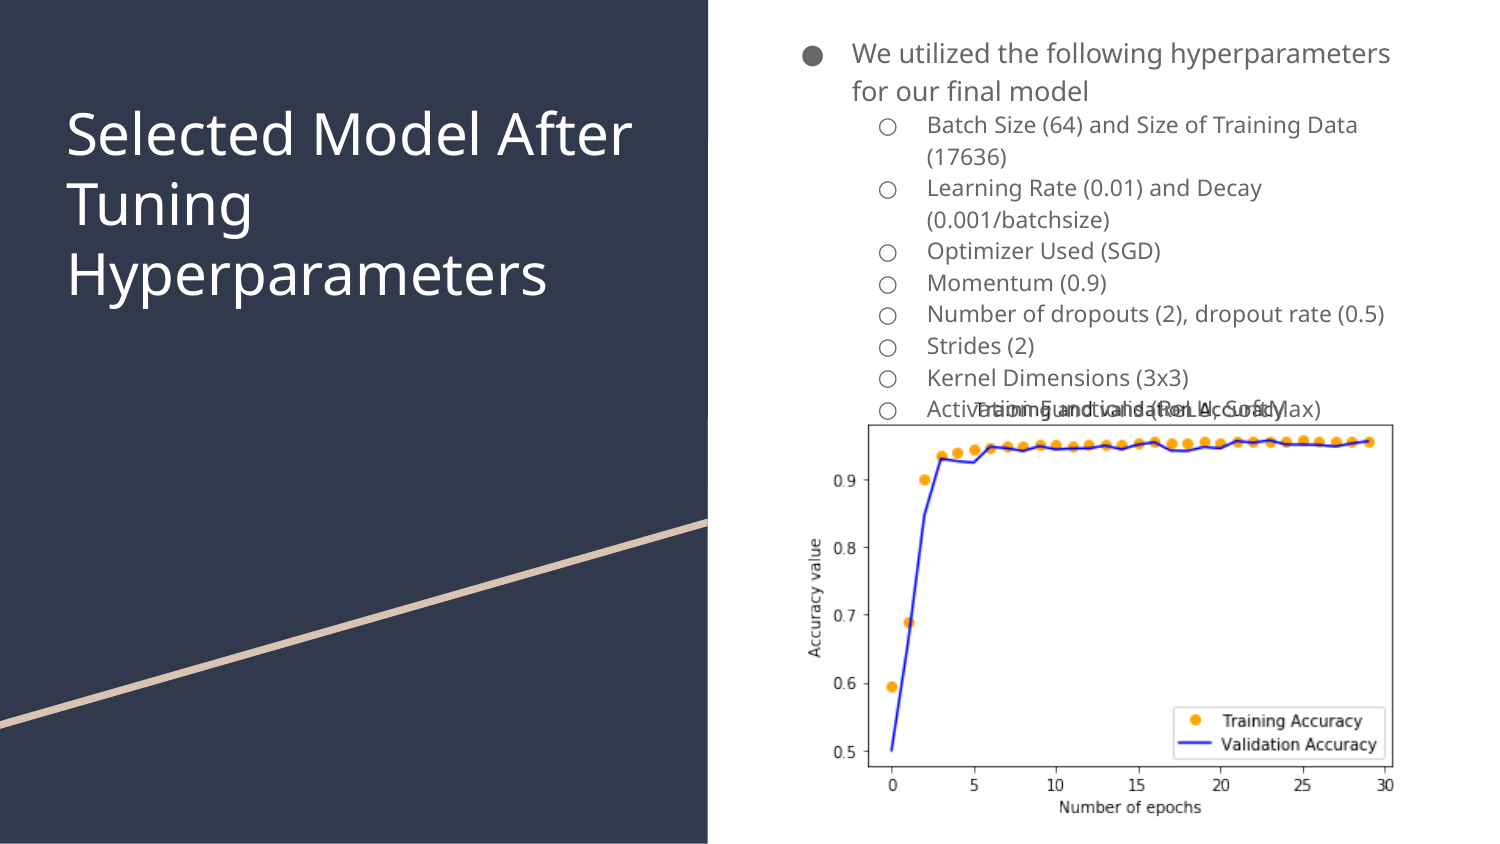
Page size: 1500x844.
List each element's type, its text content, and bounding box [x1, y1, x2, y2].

title Selected Model After Tuning Hyperparameters [51, 82, 660, 494]
picture [799, 390, 1408, 826]
list We utilized the following hyperparameters for our final model Batch Size (64) and Size of Training Data (17636) Learning Rate (0.01) and Decay (0.001/batchsize) Optimizer Used (SGD) Momentum (0.9) Number of dropouts (2), dropout rate (0.5) Strides (2) Kernel Dimensions (3x3) Activation Functions (ReLU, SoftMax) [761, 17, 1446, 690]
